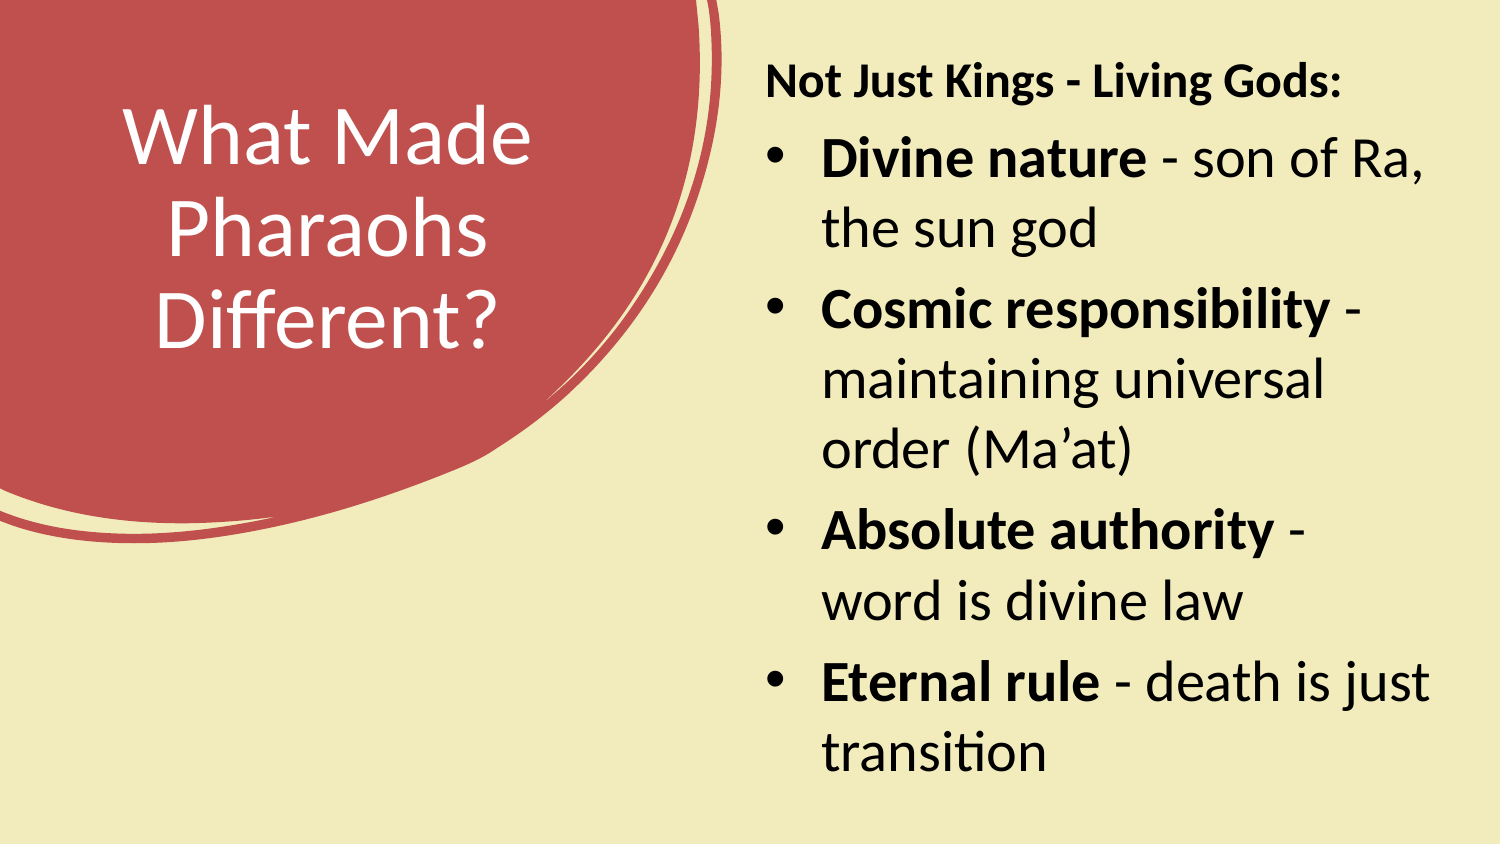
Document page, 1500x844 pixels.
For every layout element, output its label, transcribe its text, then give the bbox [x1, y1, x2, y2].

title What Made Pharaohs Different? [103, 82, 552, 380]
text_box [0, 0, 1500, 844]
list Not Just Kings - Living Gods: Divine nature - son of Ra, the sun god Cosmic responsibility - maintaining universal order (Ma’at) Absolute authority - word is divine law Eternal rule - death is just transition [750, 39, 1455, 813]
text_box [0, 0, 722, 544]
